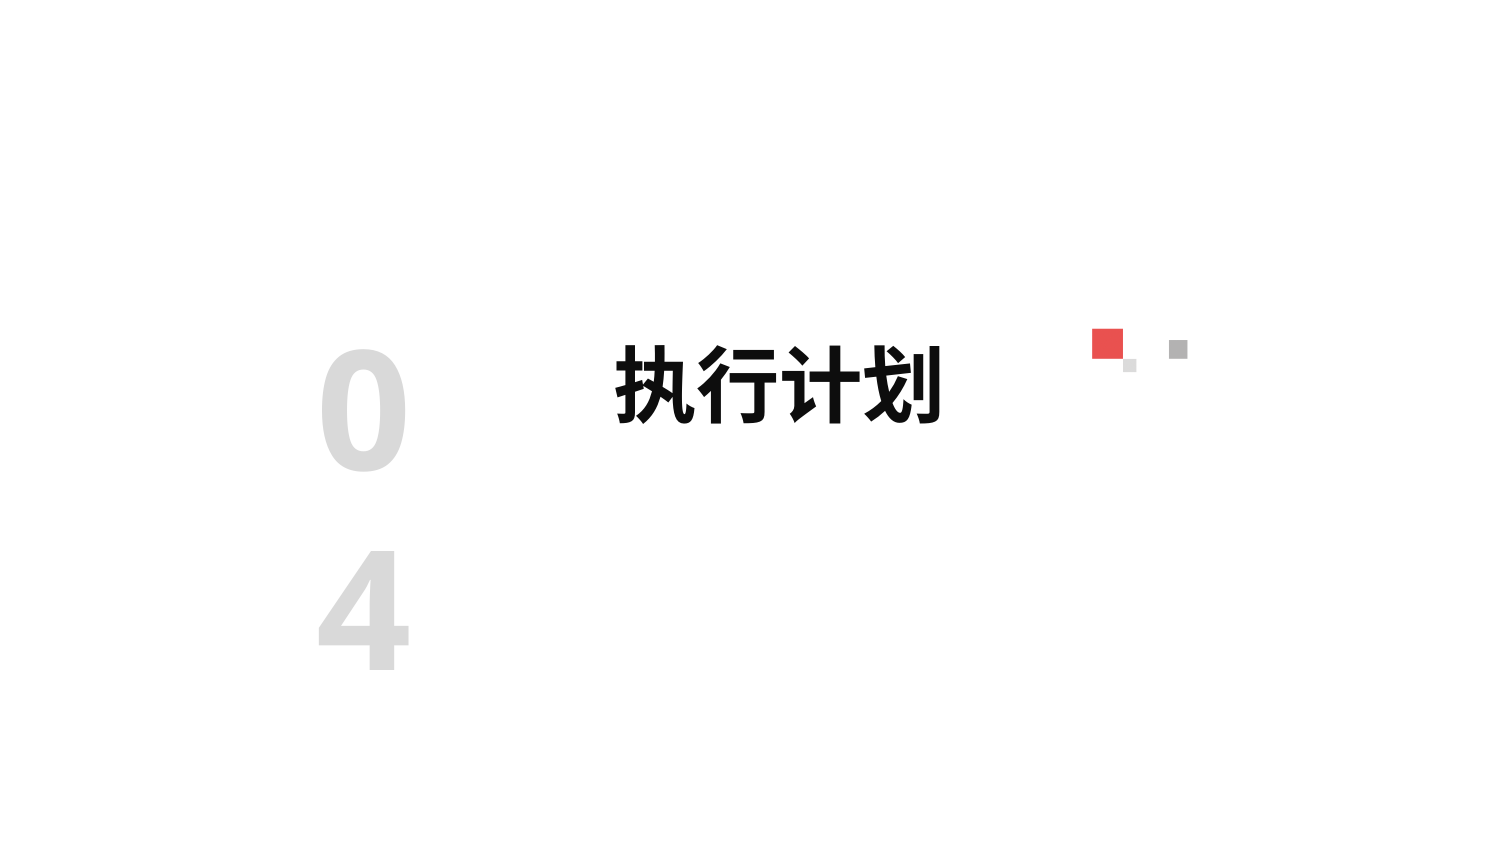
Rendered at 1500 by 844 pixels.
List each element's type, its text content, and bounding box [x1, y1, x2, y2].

picture [1083, 310, 1200, 395]
text_box 04 [302, 296, 503, 712]
text_box 执行计划 [503, 326, 1084, 441]
